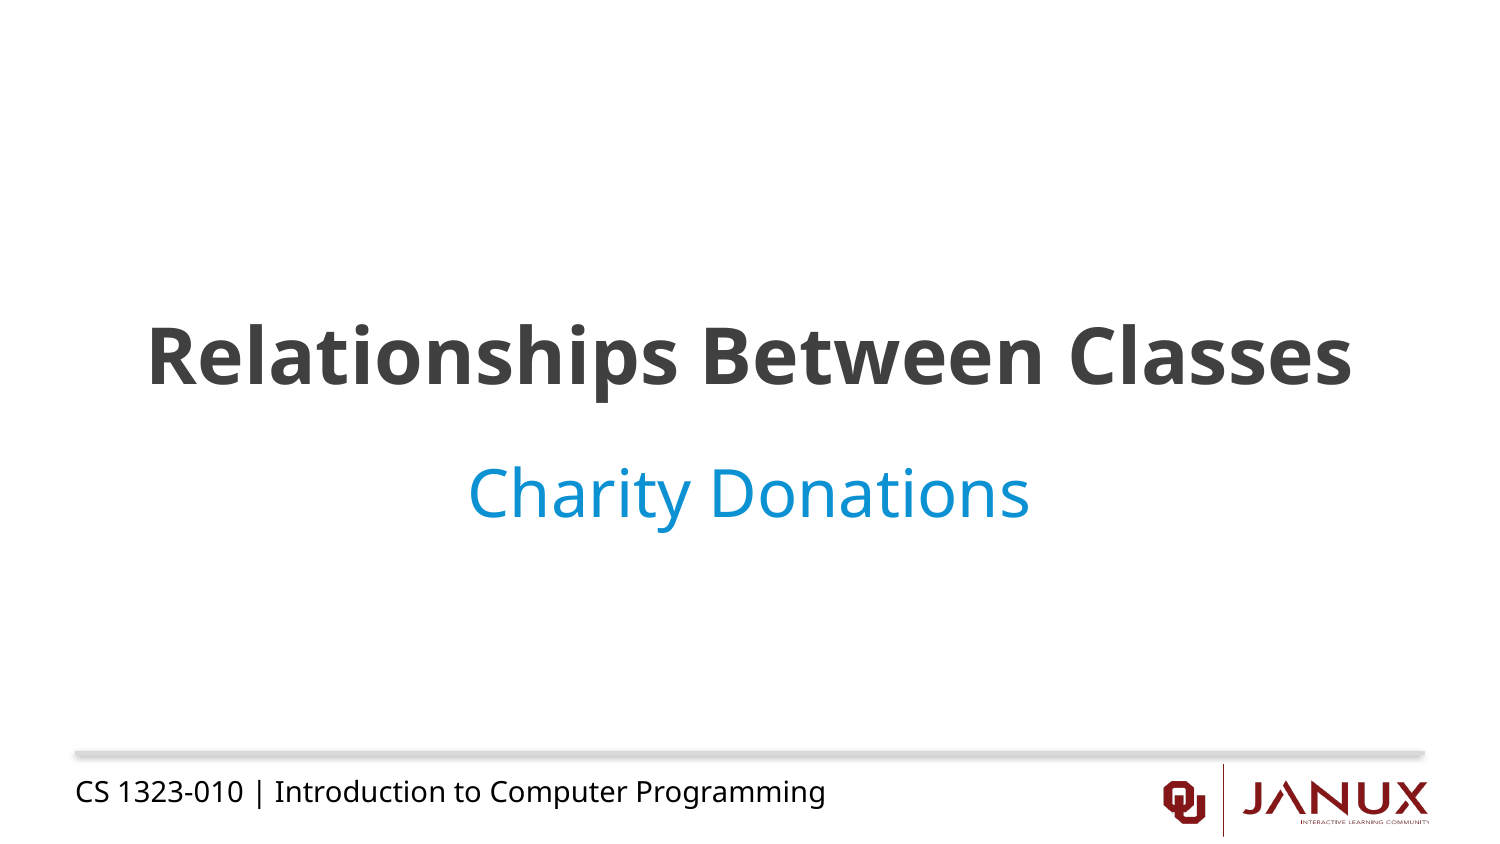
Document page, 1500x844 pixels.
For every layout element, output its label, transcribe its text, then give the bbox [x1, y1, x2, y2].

subtitle Charity Donations [225, 442, 1275, 664]
title Relationships Between Classes [112, 262, 1388, 443]
